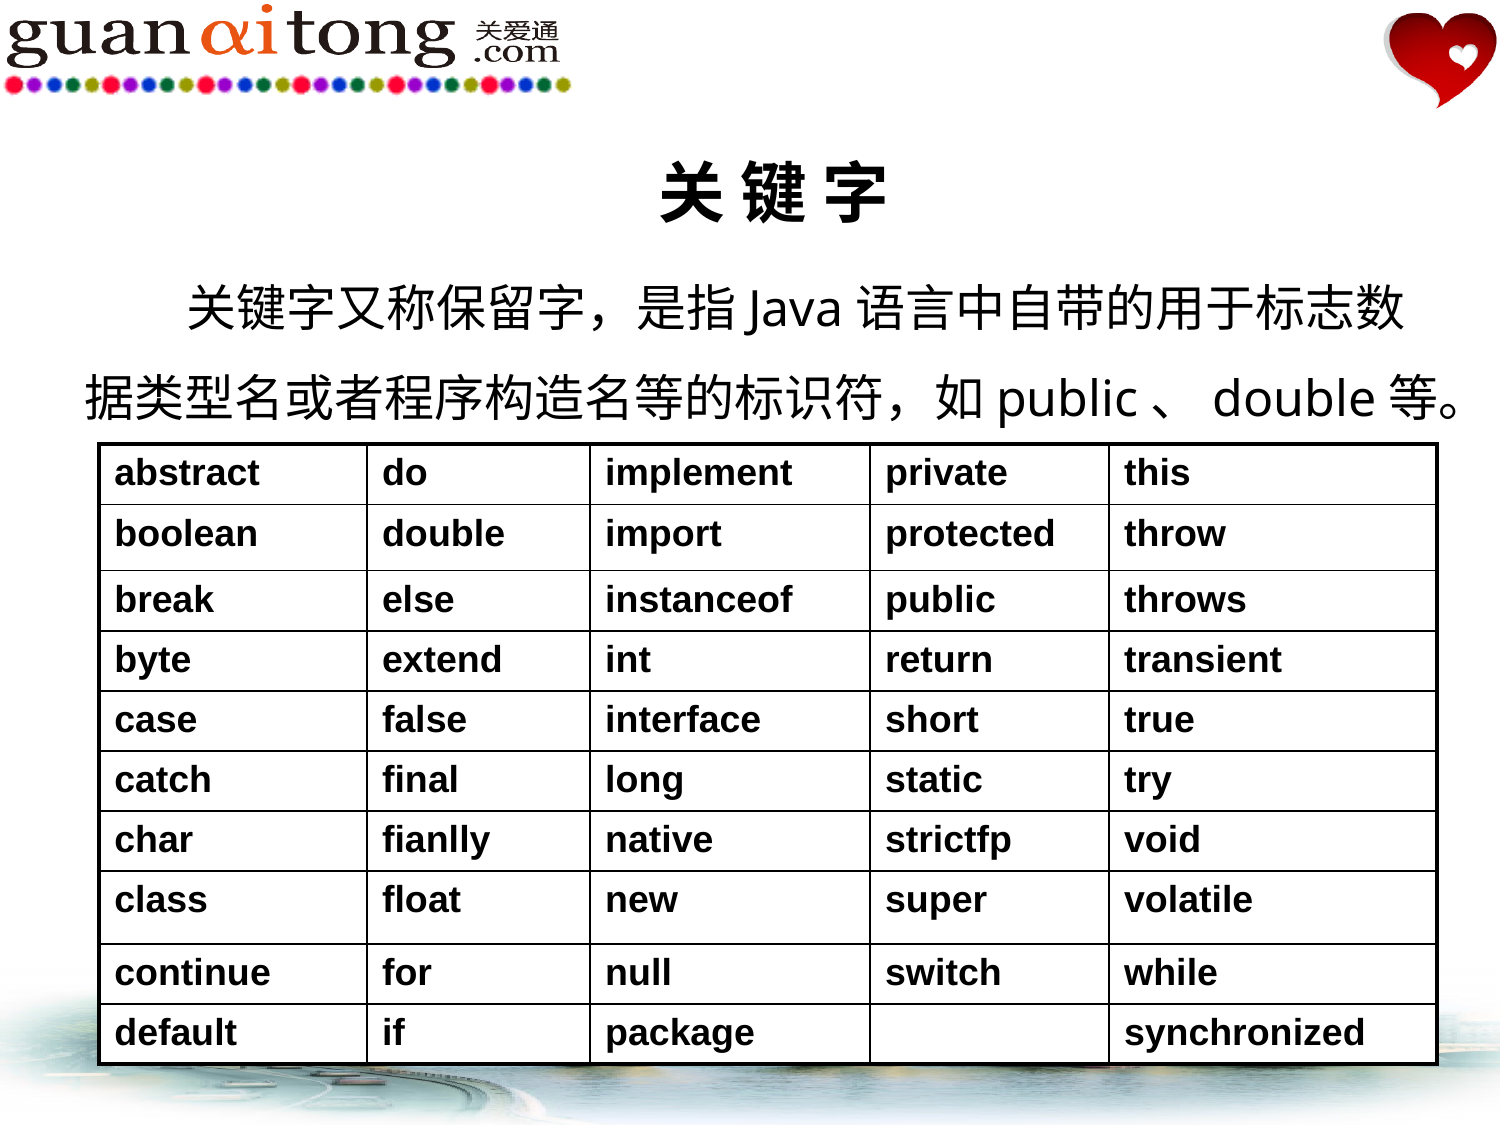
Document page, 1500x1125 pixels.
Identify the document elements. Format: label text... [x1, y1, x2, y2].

table_cell case [101, 692, 366, 750]
table_cell void [1110, 812, 1435, 870]
picture [1381, 9, 1500, 110]
table_cell default [101, 1005, 366, 1062]
text_box 关 键 字 [643, 119, 987, 238]
table_cell while [1110, 945, 1435, 1003]
table_cell int [591, 632, 869, 690]
table_header this [1110, 446, 1435, 504]
table_cell else [368, 571, 589, 630]
table_header private [871, 446, 1108, 504]
table_cell float [368, 872, 589, 943]
table_cell continue [101, 945, 366, 1003]
table_cell public [871, 571, 1108, 630]
table_cell final [368, 752, 589, 810]
table_cell long [591, 752, 869, 810]
table_cell short [871, 692, 1108, 750]
table_cell try [1110, 752, 1435, 810]
picture [0, 0, 579, 101]
table_cell package [591, 1005, 869, 1062]
table_header abstract [101, 446, 366, 504]
table_cell [871, 1005, 1108, 1062]
table_cell break [101, 571, 366, 630]
table_cell synchronized [1110, 1005, 1435, 1062]
table_cell boolean [101, 505, 366, 570]
table_cell fianlly [368, 812, 589, 870]
table_cell null [591, 945, 869, 1003]
table_cell if [368, 1005, 589, 1062]
table_cell switch [871, 945, 1108, 1003]
table_cell super [871, 872, 1108, 943]
table_cell import [591, 505, 869, 570]
table_cell class [101, 872, 366, 943]
table_cell transient [1110, 632, 1435, 690]
table_cell static [871, 752, 1108, 810]
table_cell byte [101, 632, 366, 690]
table_cell native [591, 812, 869, 870]
table_header do [368, 446, 589, 504]
table_cell return [871, 632, 1108, 690]
table_cell catch [101, 752, 366, 810]
table_cell interface [591, 692, 869, 750]
table_cell throws [1110, 571, 1435, 630]
table_cell true [1110, 692, 1435, 750]
table_cell new [591, 872, 869, 943]
table_cell extend [368, 632, 589, 690]
table_cell protected [871, 505, 1108, 570]
table_cell char [101, 812, 366, 870]
table_cell volatile [1110, 872, 1435, 943]
text_box 关键字又称保留字，是指Java语言中自带的用于标志数据类型名或者程序构造名等的标识符，如public、double等。 [69, 239, 1470, 524]
table_header implement [591, 446, 869, 504]
table_cell strictfp [871, 812, 1108, 870]
table_cell double [368, 505, 589, 570]
table_cell throw [1110, 505, 1435, 570]
table_cell instanceof [591, 571, 869, 630]
table_cell for [368, 945, 589, 1003]
picture [0, 962, 1500, 1125]
table_cell false [368, 692, 589, 750]
